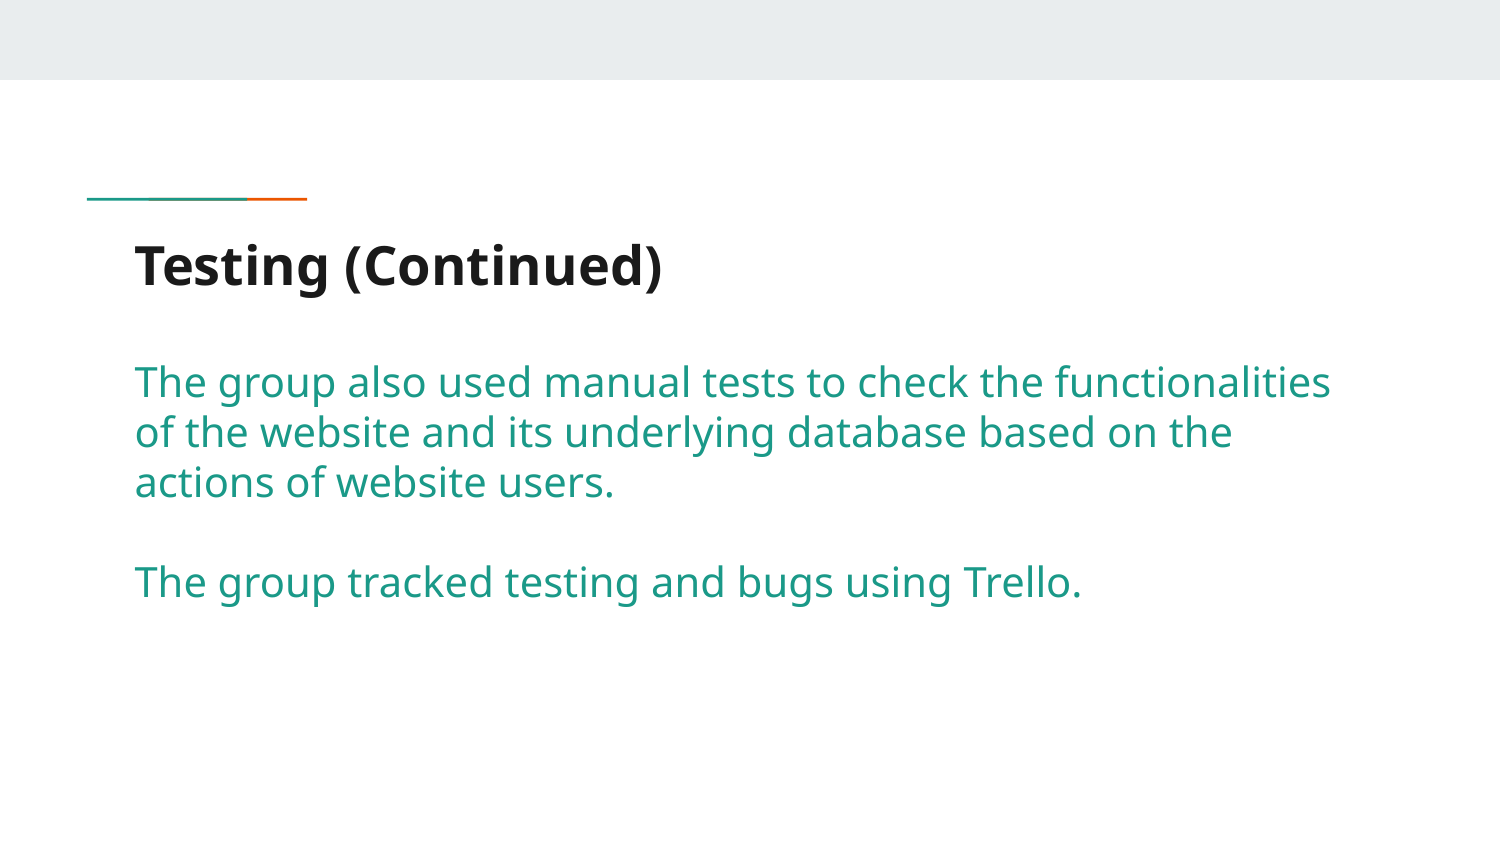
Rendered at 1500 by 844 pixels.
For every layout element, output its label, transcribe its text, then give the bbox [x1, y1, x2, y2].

title Testing (Continued) [119, 216, 1381, 305]
list The group also used manual tests to check the functionalities of the website and its underlying database based on the actions of website users. The group tracked testing and bugs using Trello. [119, 341, 1381, 712]
